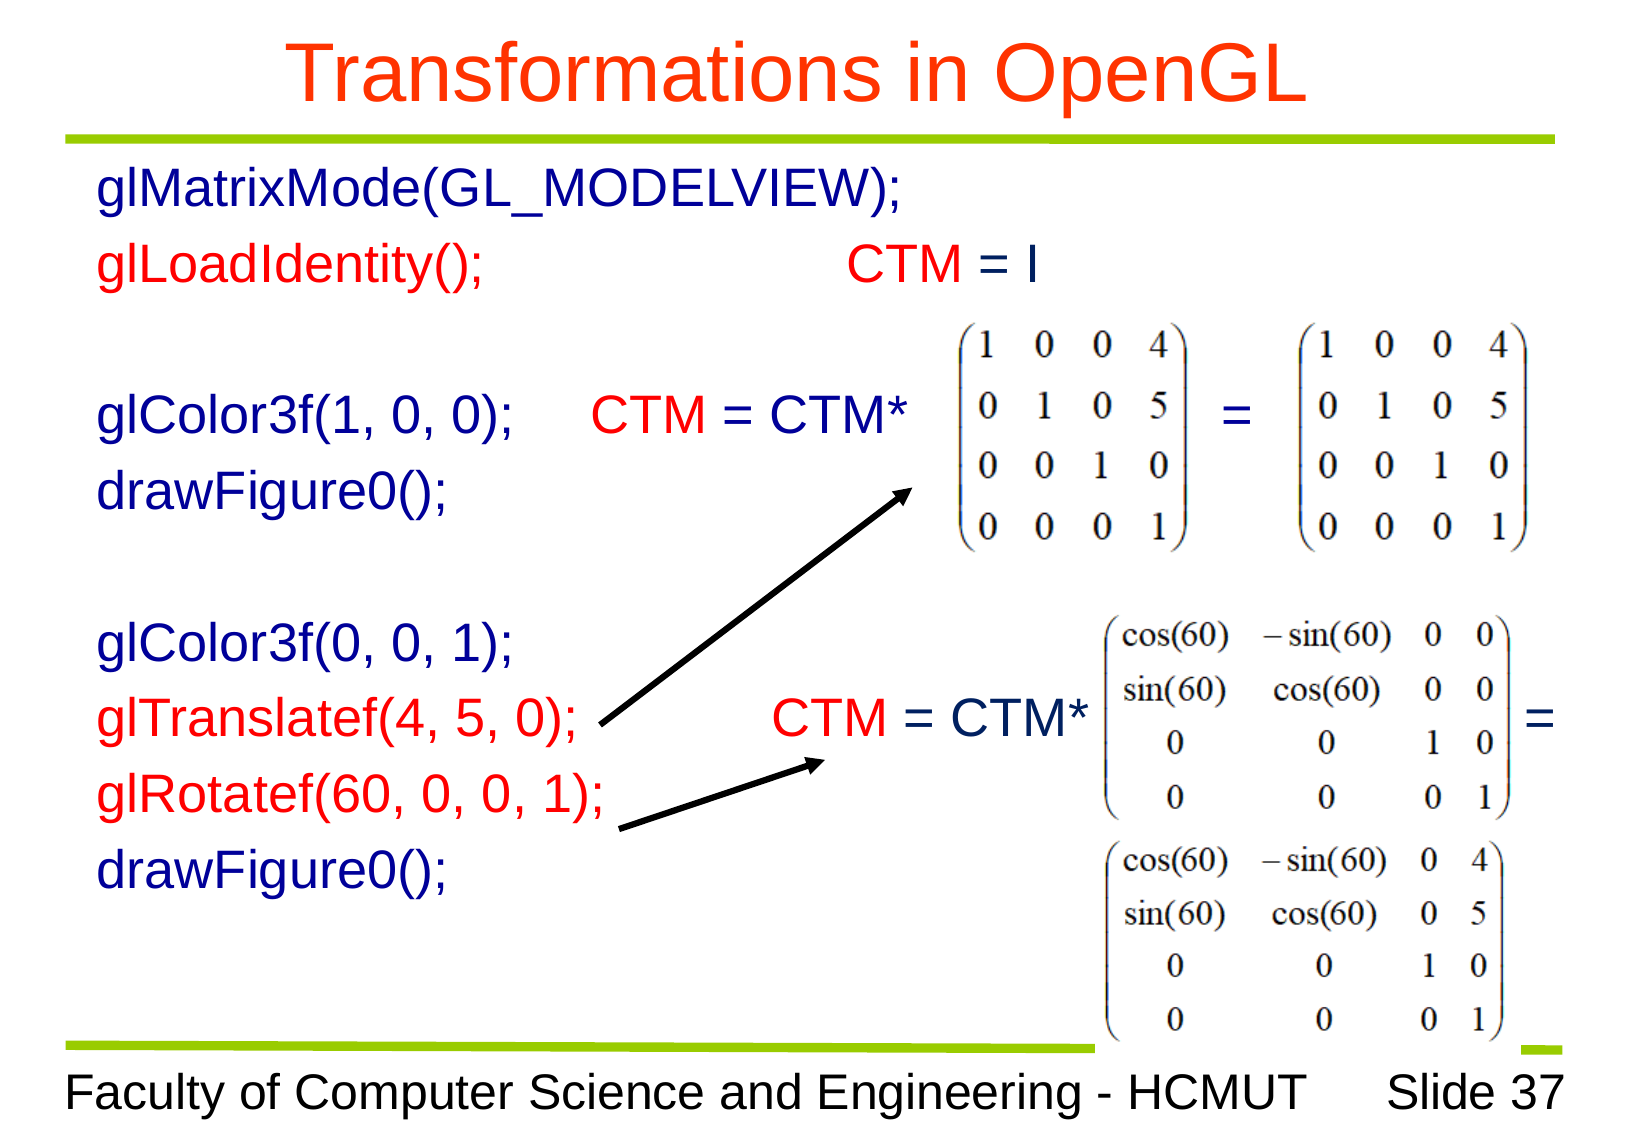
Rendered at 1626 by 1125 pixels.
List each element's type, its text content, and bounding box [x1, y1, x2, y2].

title Transformations in OpenGL [50, 15, 1544, 121]
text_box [599, 487, 913, 726]
picture [1095, 603, 1521, 1062]
picture [950, 312, 1204, 568]
picture [1290, 312, 1544, 568]
list glMatrixMode(GL_MODELVIEW); glLoadIdentity(); CTM = I glColor3f(1, 0, 0); CTM = CTM* = drawFigure0(); glColor3f(0, 0, 1); glTranslatef(4, 5, 0); CTM = CTM* = glRotatef(60, 0, 0, 1); drawFigure0(); [81, 144, 1600, 1033]
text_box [618, 759, 826, 830]
